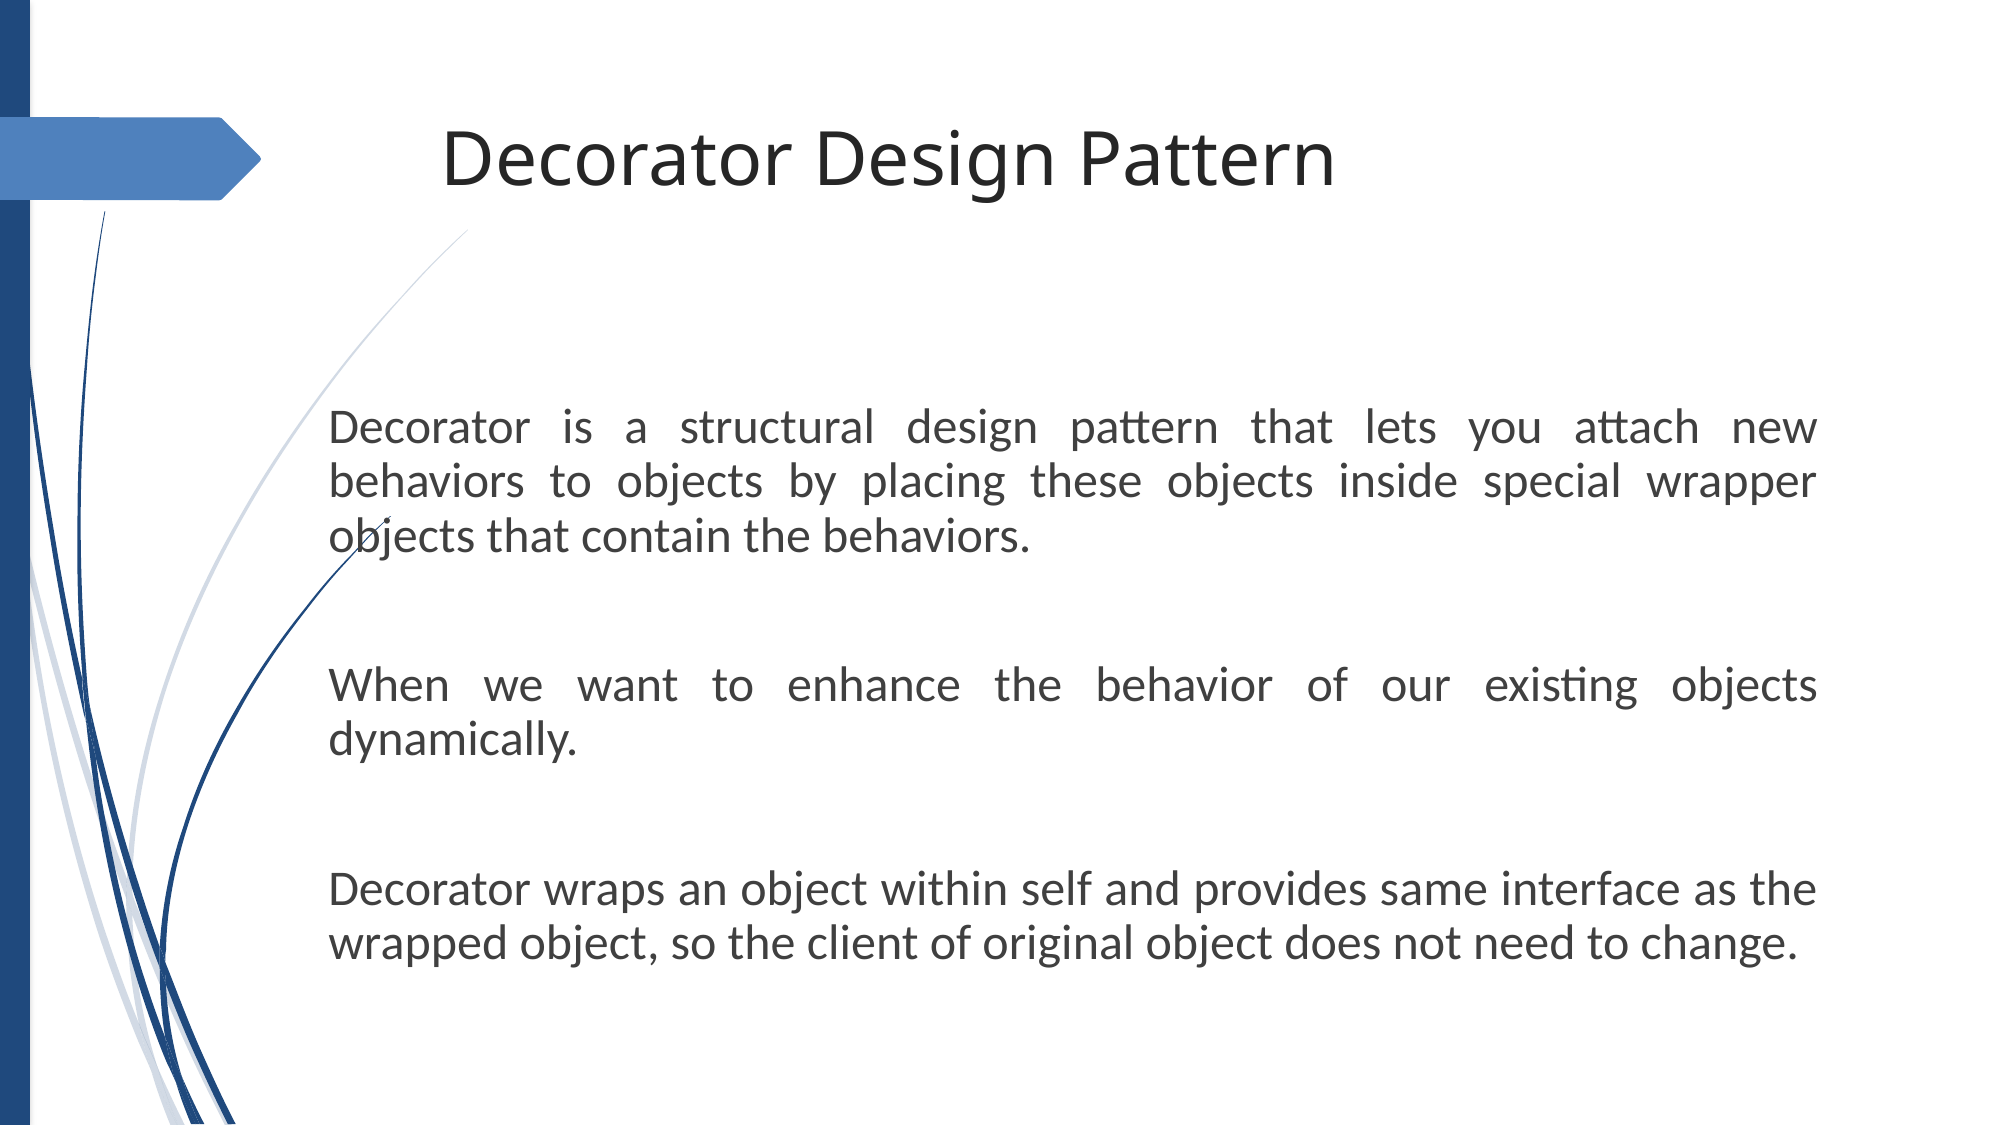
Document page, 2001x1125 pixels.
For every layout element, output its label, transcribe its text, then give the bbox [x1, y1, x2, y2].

title Decorator Design Pattern [425, 102, 1888, 313]
list Decorator is a structural design pattern that lets you attach new behaviors to objects by placing these objects inside special wrapper objects that contain the behaviors. When we want to enhance the behavior of our existing objects dynamically. Decorator wraps an object within self and provides same interface as the wrapped object, so the client of original object does not need to change. [313, 312, 1834, 1037]
